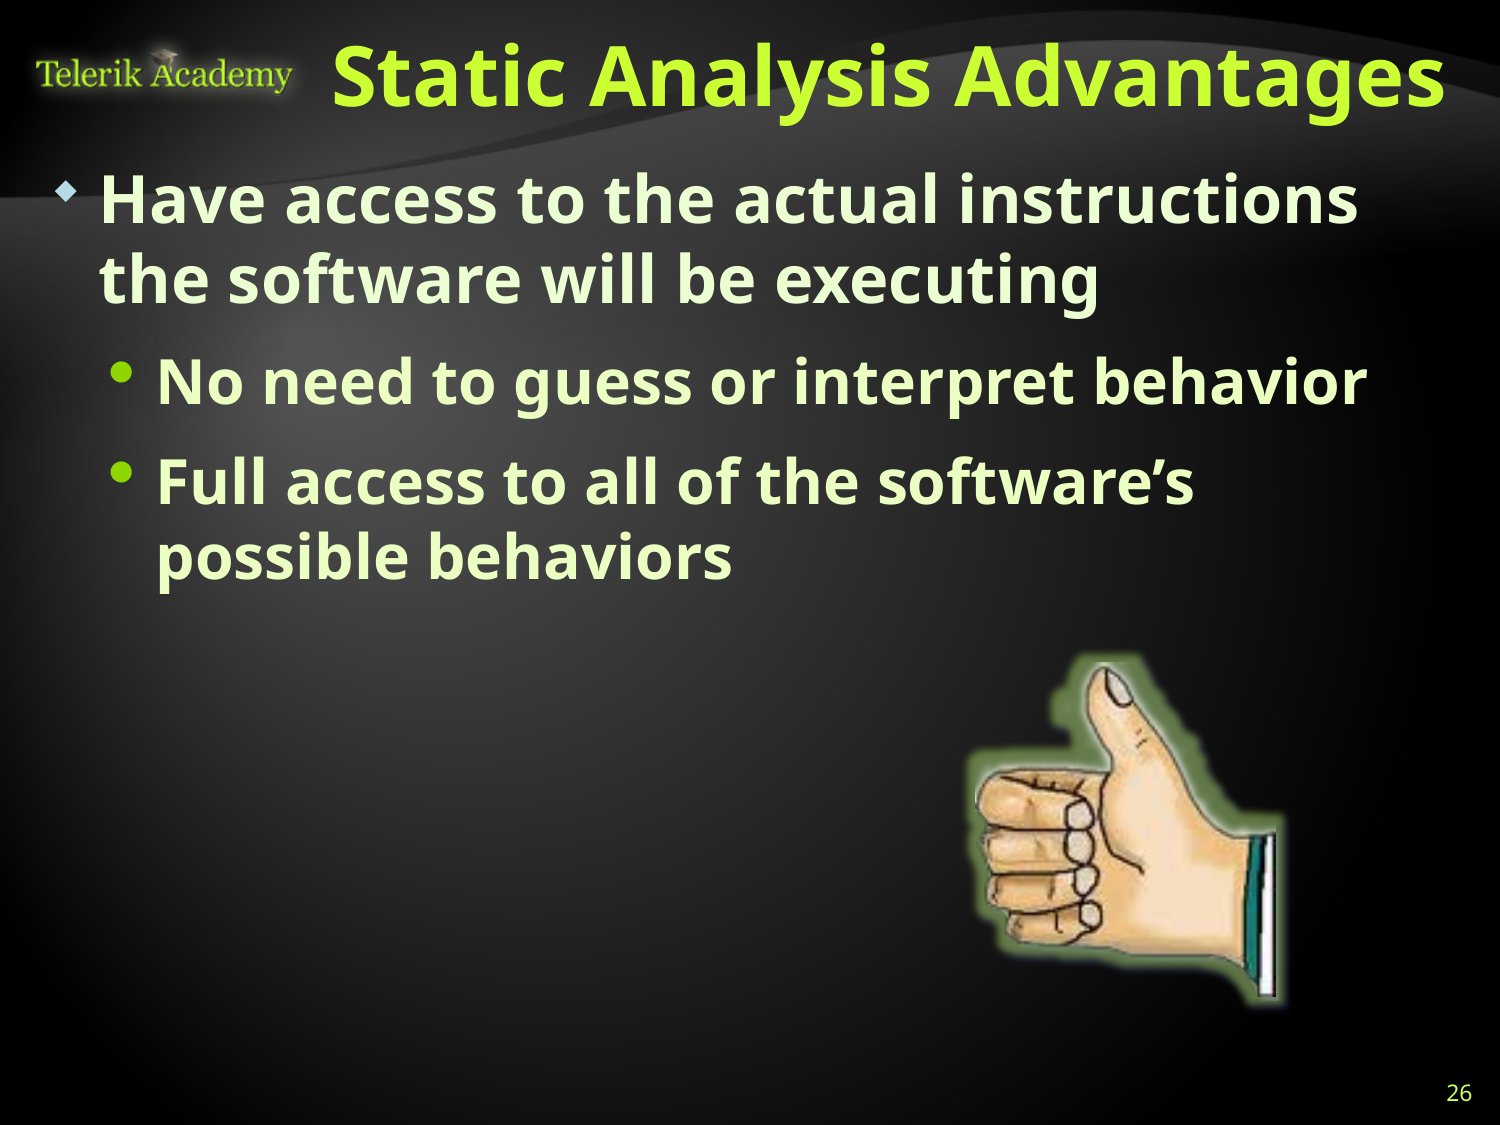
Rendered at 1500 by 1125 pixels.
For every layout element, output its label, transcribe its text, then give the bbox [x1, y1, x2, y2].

list Have access to the actual instructions the software will be executing No need to guess or interpret behavior Full access to all of the software’s possible behaviors [37, 149, 1463, 1100]
picture [0, 0, 1500, 1125]
title Static Analysis Advantages [300, 12, 1463, 149]
slide_number 26 [1412, 1074, 1488, 1113]
